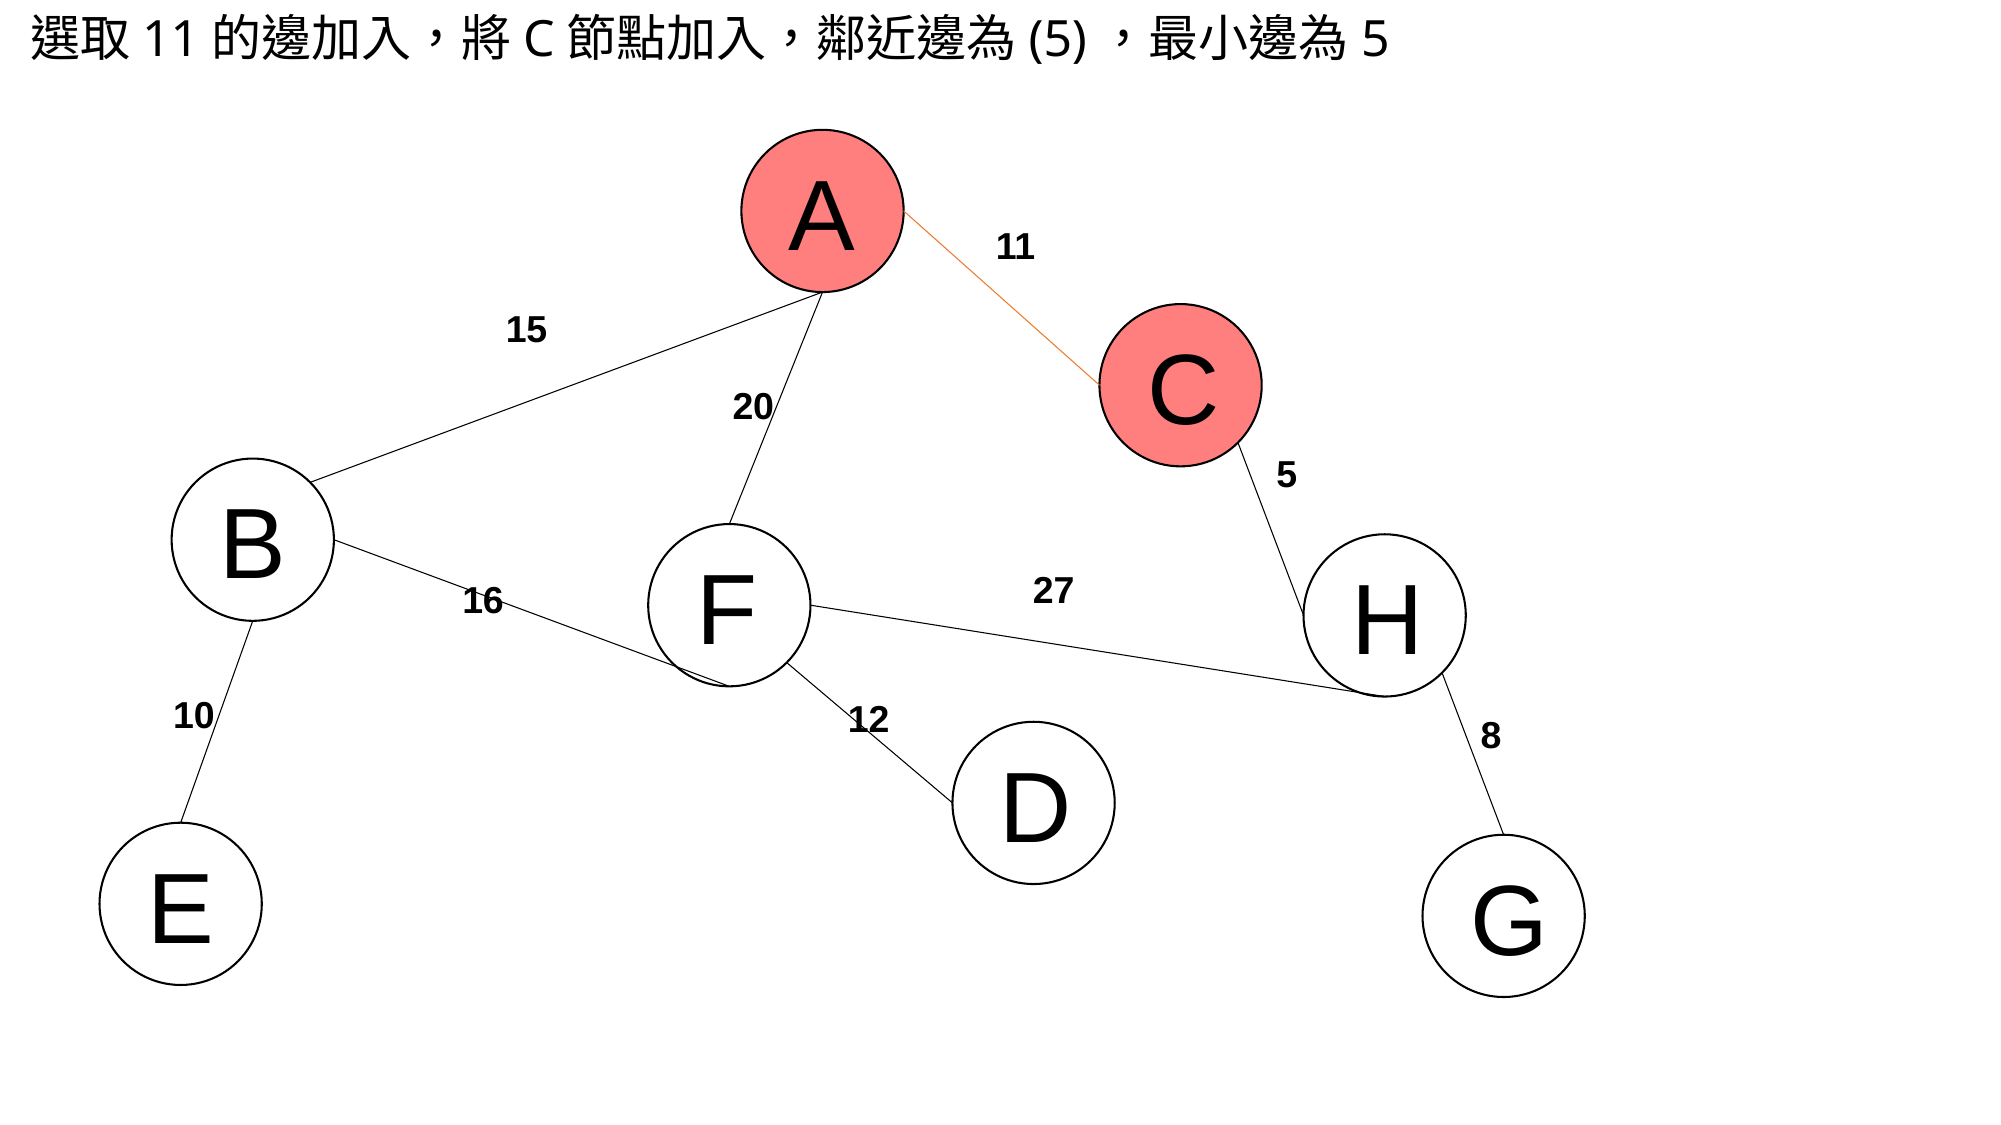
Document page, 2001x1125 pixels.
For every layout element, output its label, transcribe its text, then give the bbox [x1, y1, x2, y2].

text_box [99, 129, 1585, 998]
text_box 選取11的邊加入，將C節點加入，鄰近邊為(5)，最小邊為5 [15, 5, 1606, 149]
